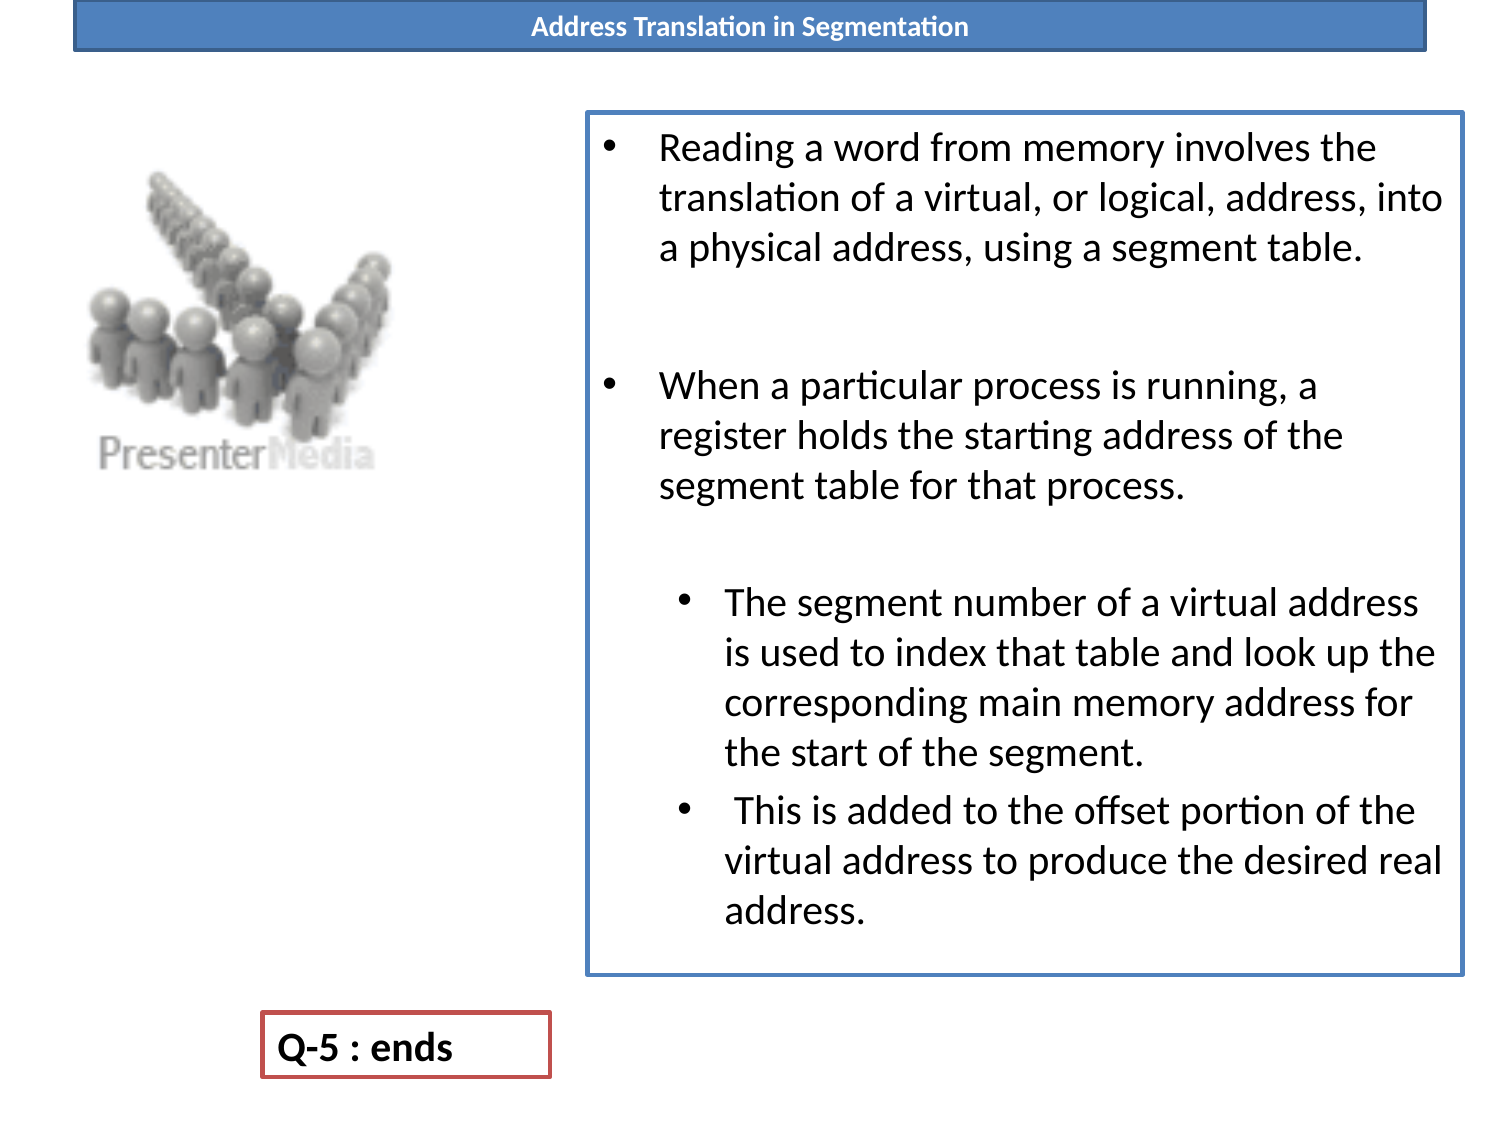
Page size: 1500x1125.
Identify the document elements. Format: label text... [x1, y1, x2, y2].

list Reading a word from memory involves the translation of a virtual, or logical, address, into a physical address, using a segment table. When a particular process is running, a register holds the starting address of the segment table for that process. The segment number of a virtual address is used to index that table and look up the corresponding main memory address for the start of the segment. This is added to the offset portion of the virtual address to produce the desired real address. [585, 110, 1465, 977]
picture [62, 137, 426, 501]
title Address Translation in Segmentation [73, 0, 1427, 52]
text_box Q-5 : ends [260, 1010, 552, 1079]
